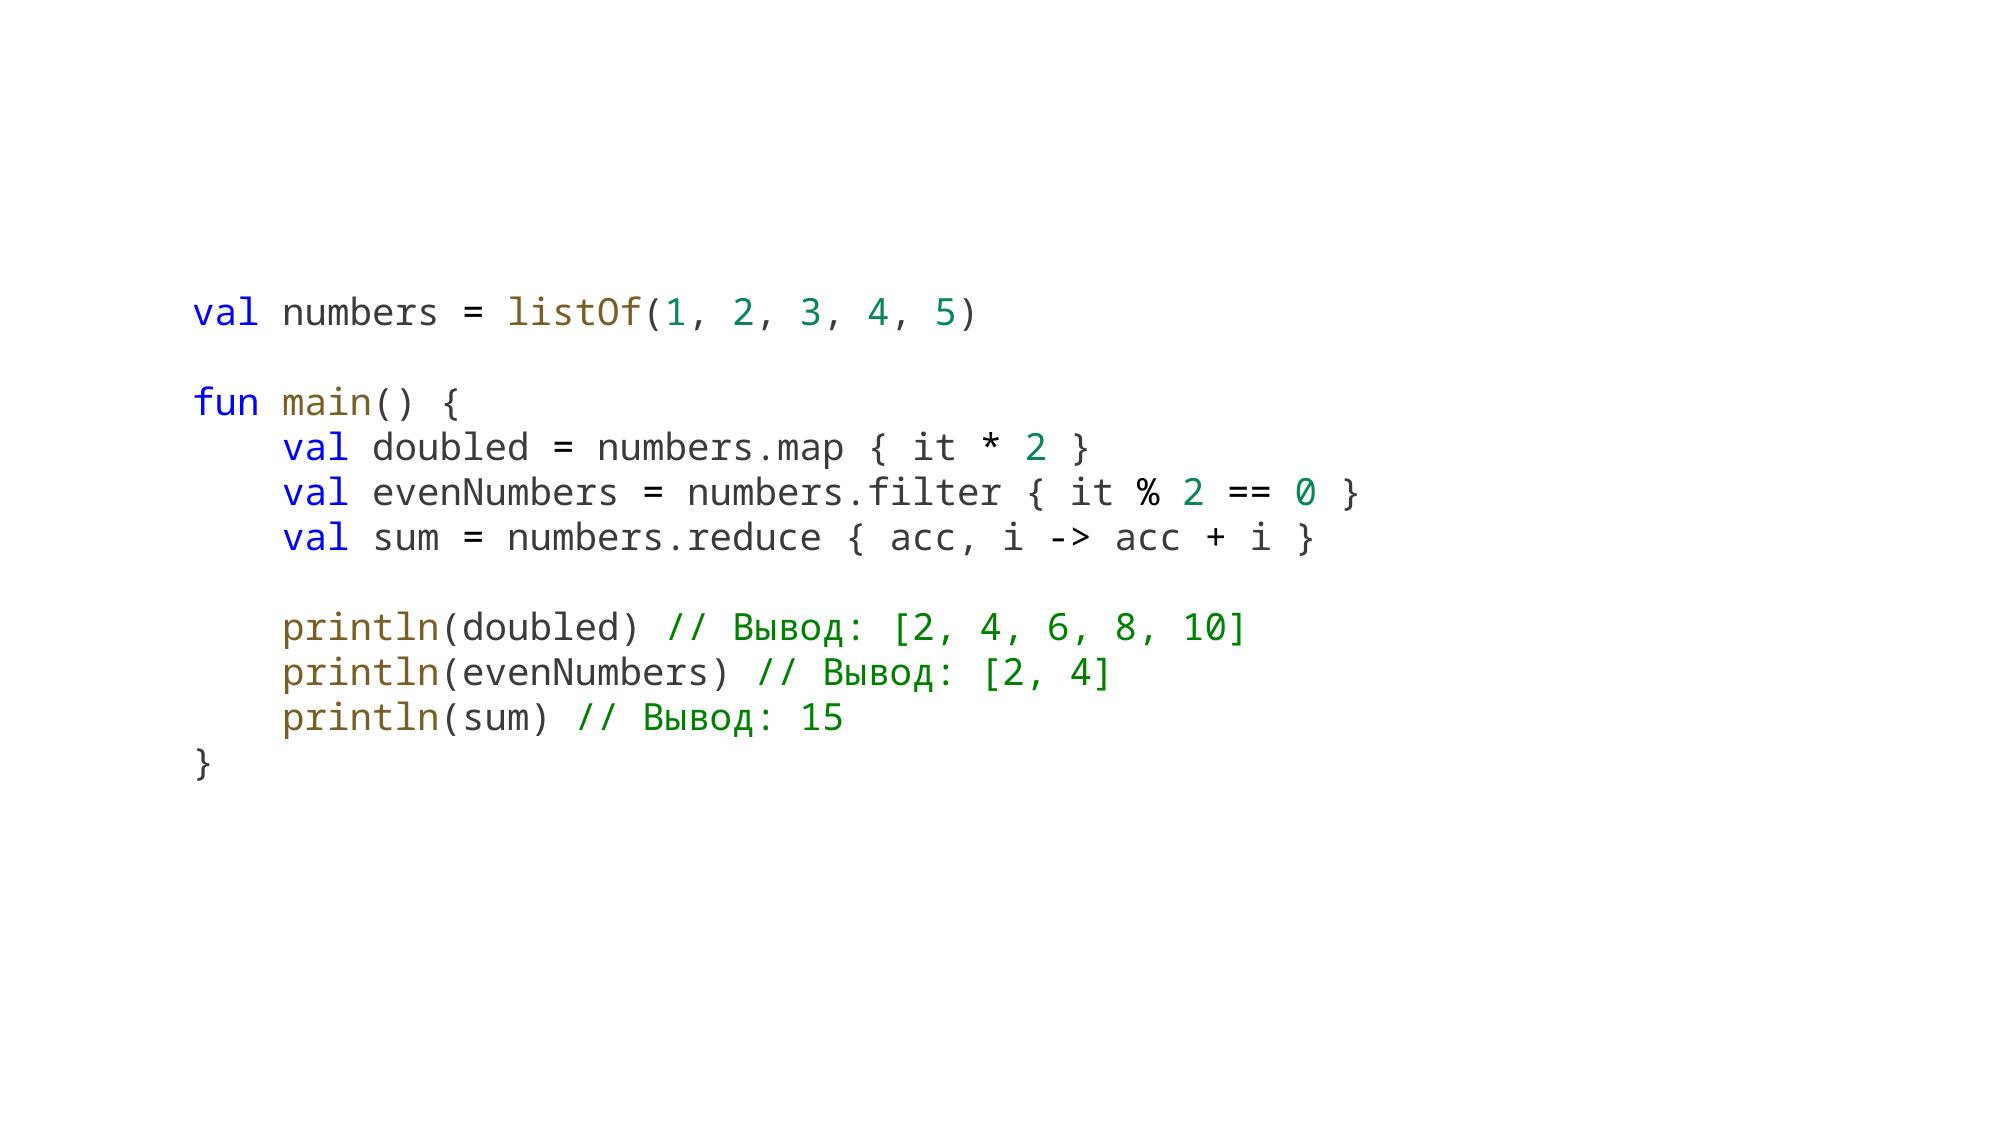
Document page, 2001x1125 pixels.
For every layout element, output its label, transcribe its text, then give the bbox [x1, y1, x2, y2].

text_box val numbers = listOf(1, 2, 3, 4, 5) fun main() { val doubled = numbers.map { it * 2 } val evenNumbers = numbers.filter { it % 2 == 0 } val sum = numbers.reduce { acc, i -> acc + i } println(doubled) // Вывод: [2, 4, 6, 8, 10] println(evenNumbers) // Вывод: [2, 4] println(sum) // Вывод: 15 } [176, 280, 1825, 836]
